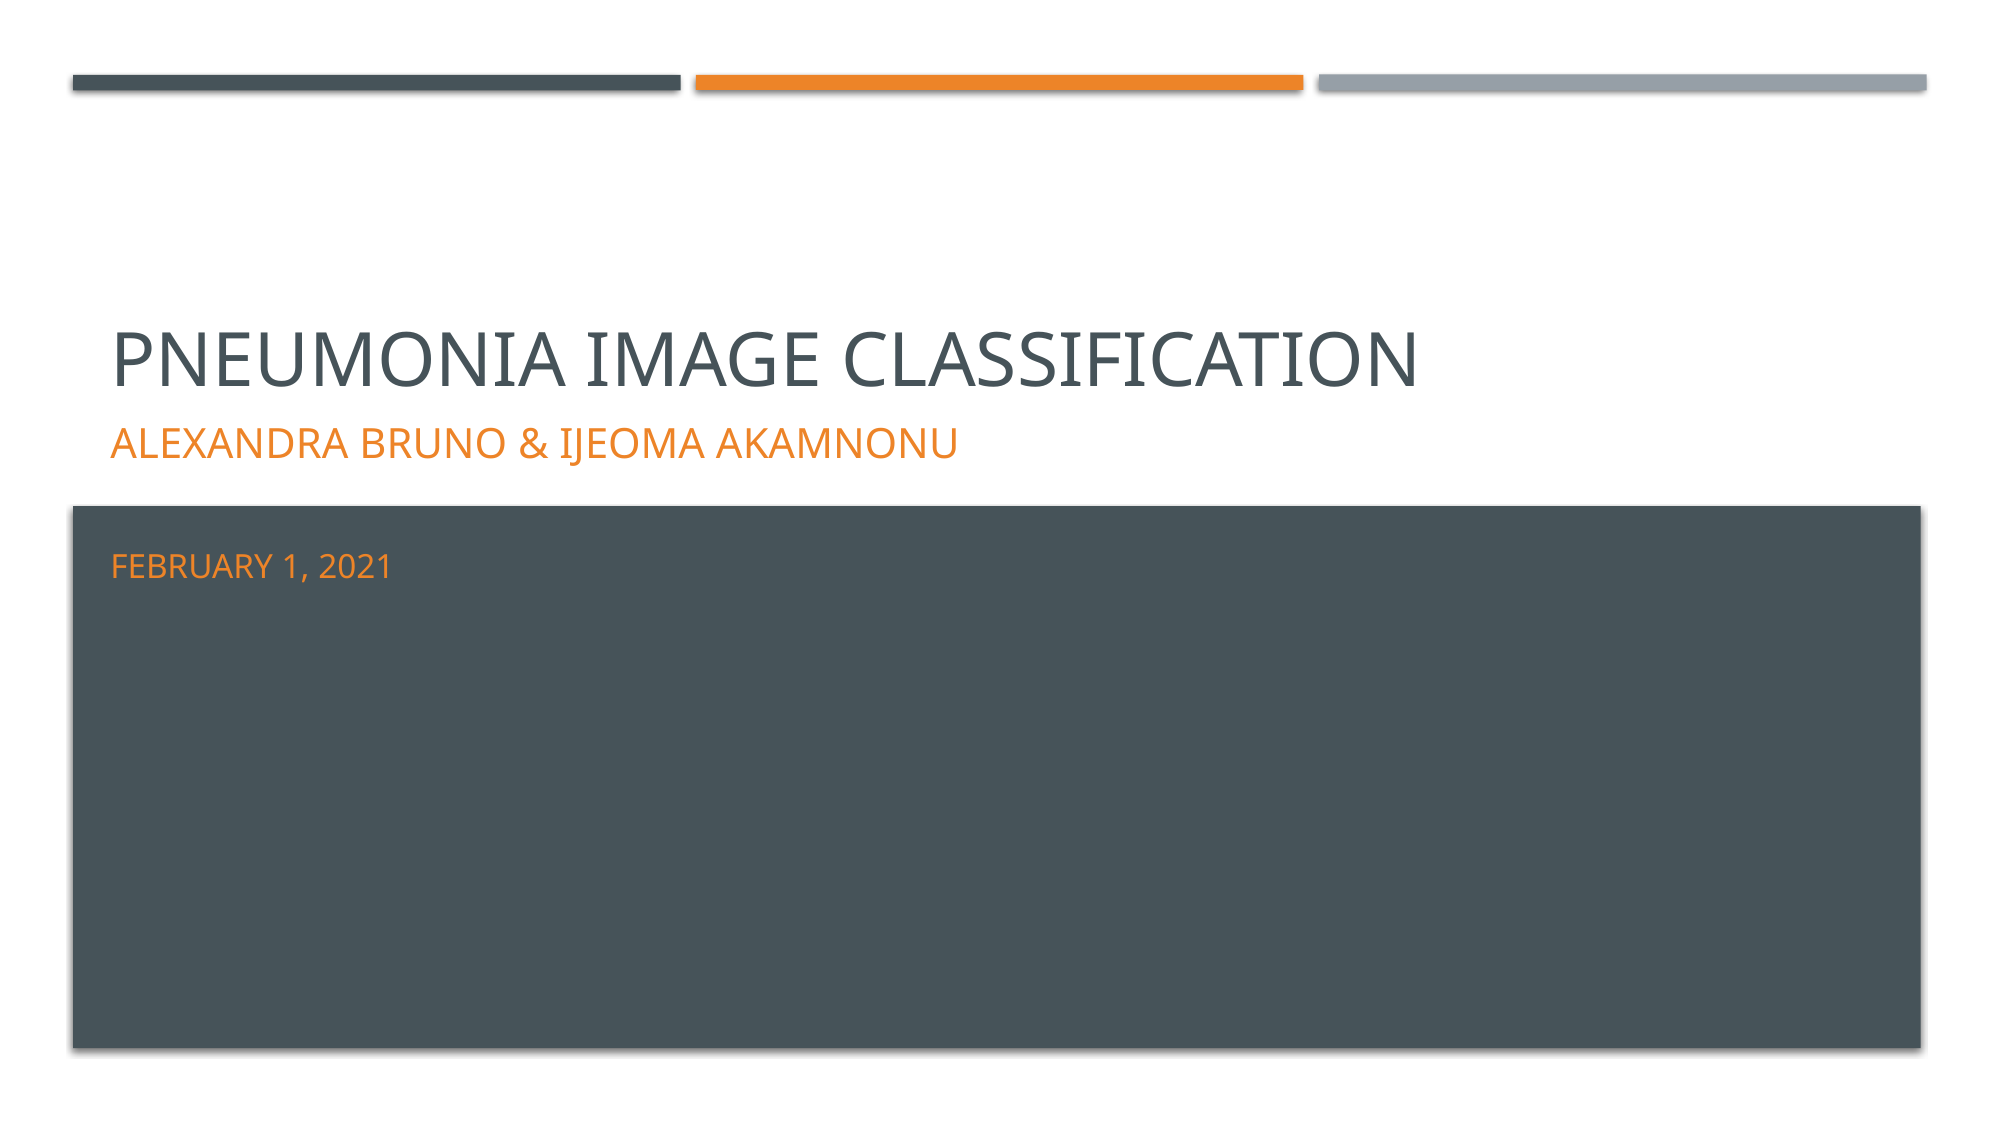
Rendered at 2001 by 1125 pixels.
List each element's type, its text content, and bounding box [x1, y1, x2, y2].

title Pneumonia Image Classification [95, 167, 1899, 409]
subtitle Alexandra Bruno & Ijeoma Akamnonu February 1, 2021 [95, 409, 1899, 677]
